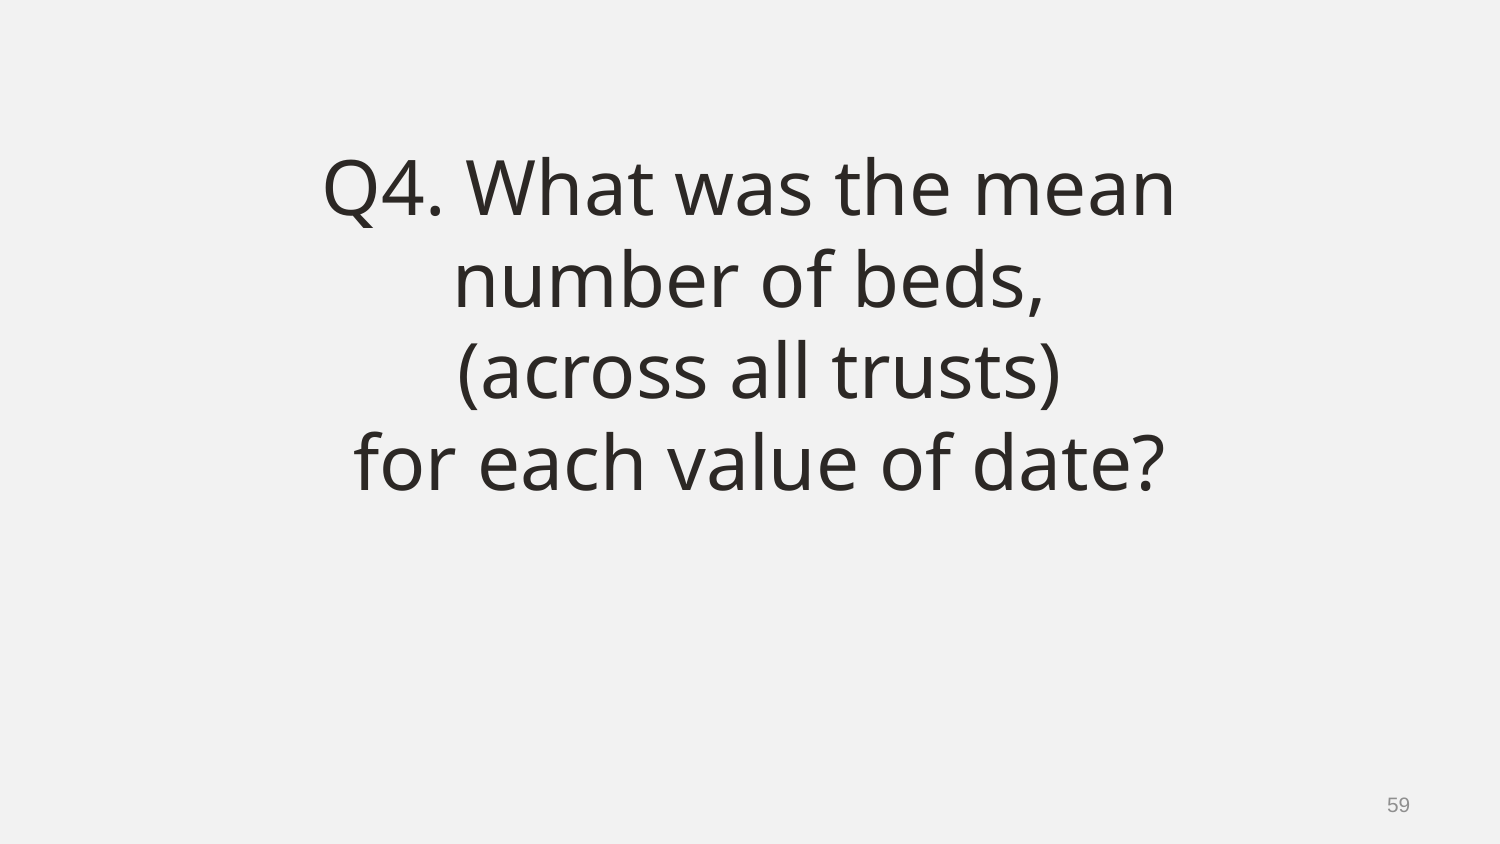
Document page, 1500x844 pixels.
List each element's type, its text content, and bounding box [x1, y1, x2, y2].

slide_number 59 [1274, 782, 1425, 827]
list [181, 227, 1323, 784]
title Q4. What was the mean number of beds, (across all trusts) for each value of date? [227, 124, 1273, 227]
